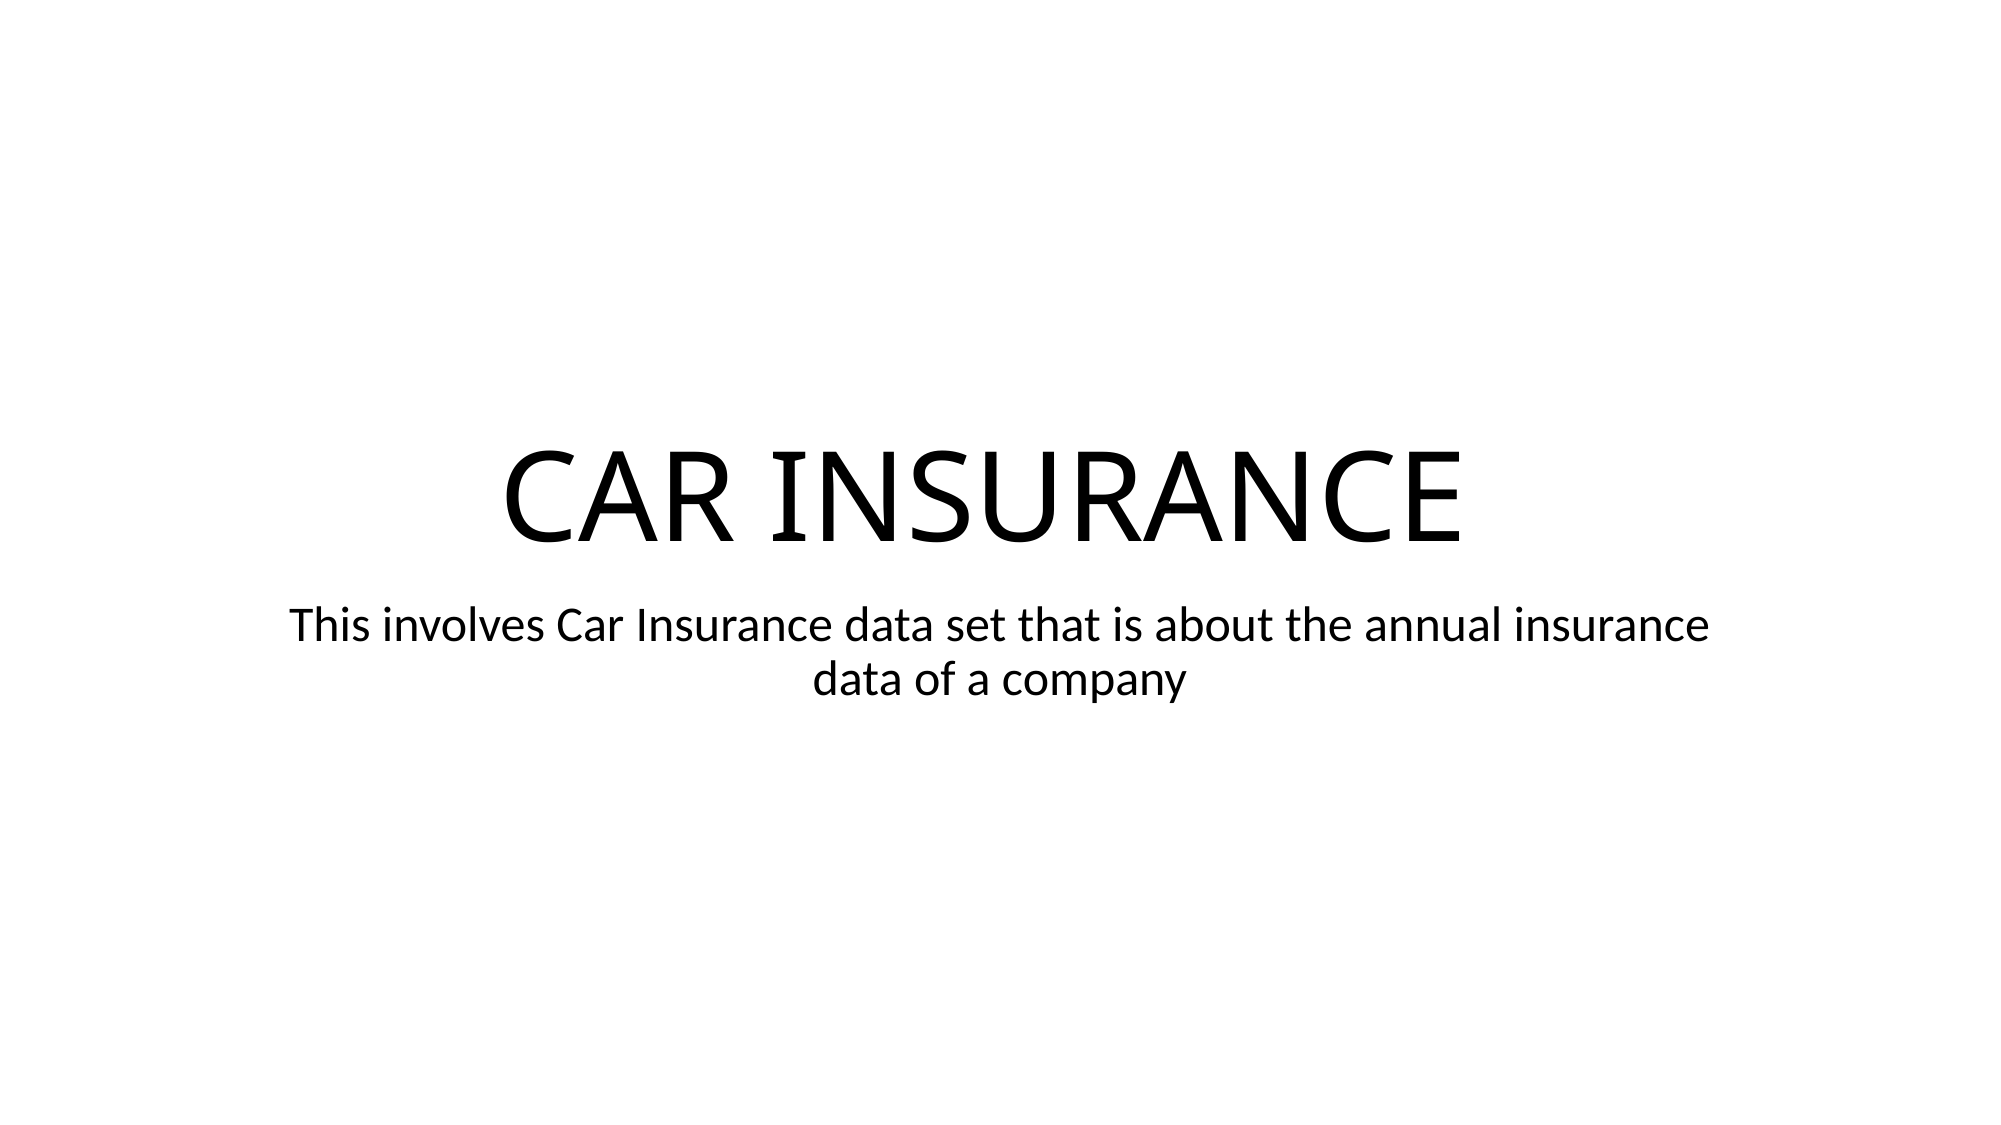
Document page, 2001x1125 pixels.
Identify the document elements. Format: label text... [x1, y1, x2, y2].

title CAR INSURANCE [249, 184, 1750, 576]
subtitle This involves Car Insurance data set that is about the annual insurance data of a company [249, 590, 1750, 863]
